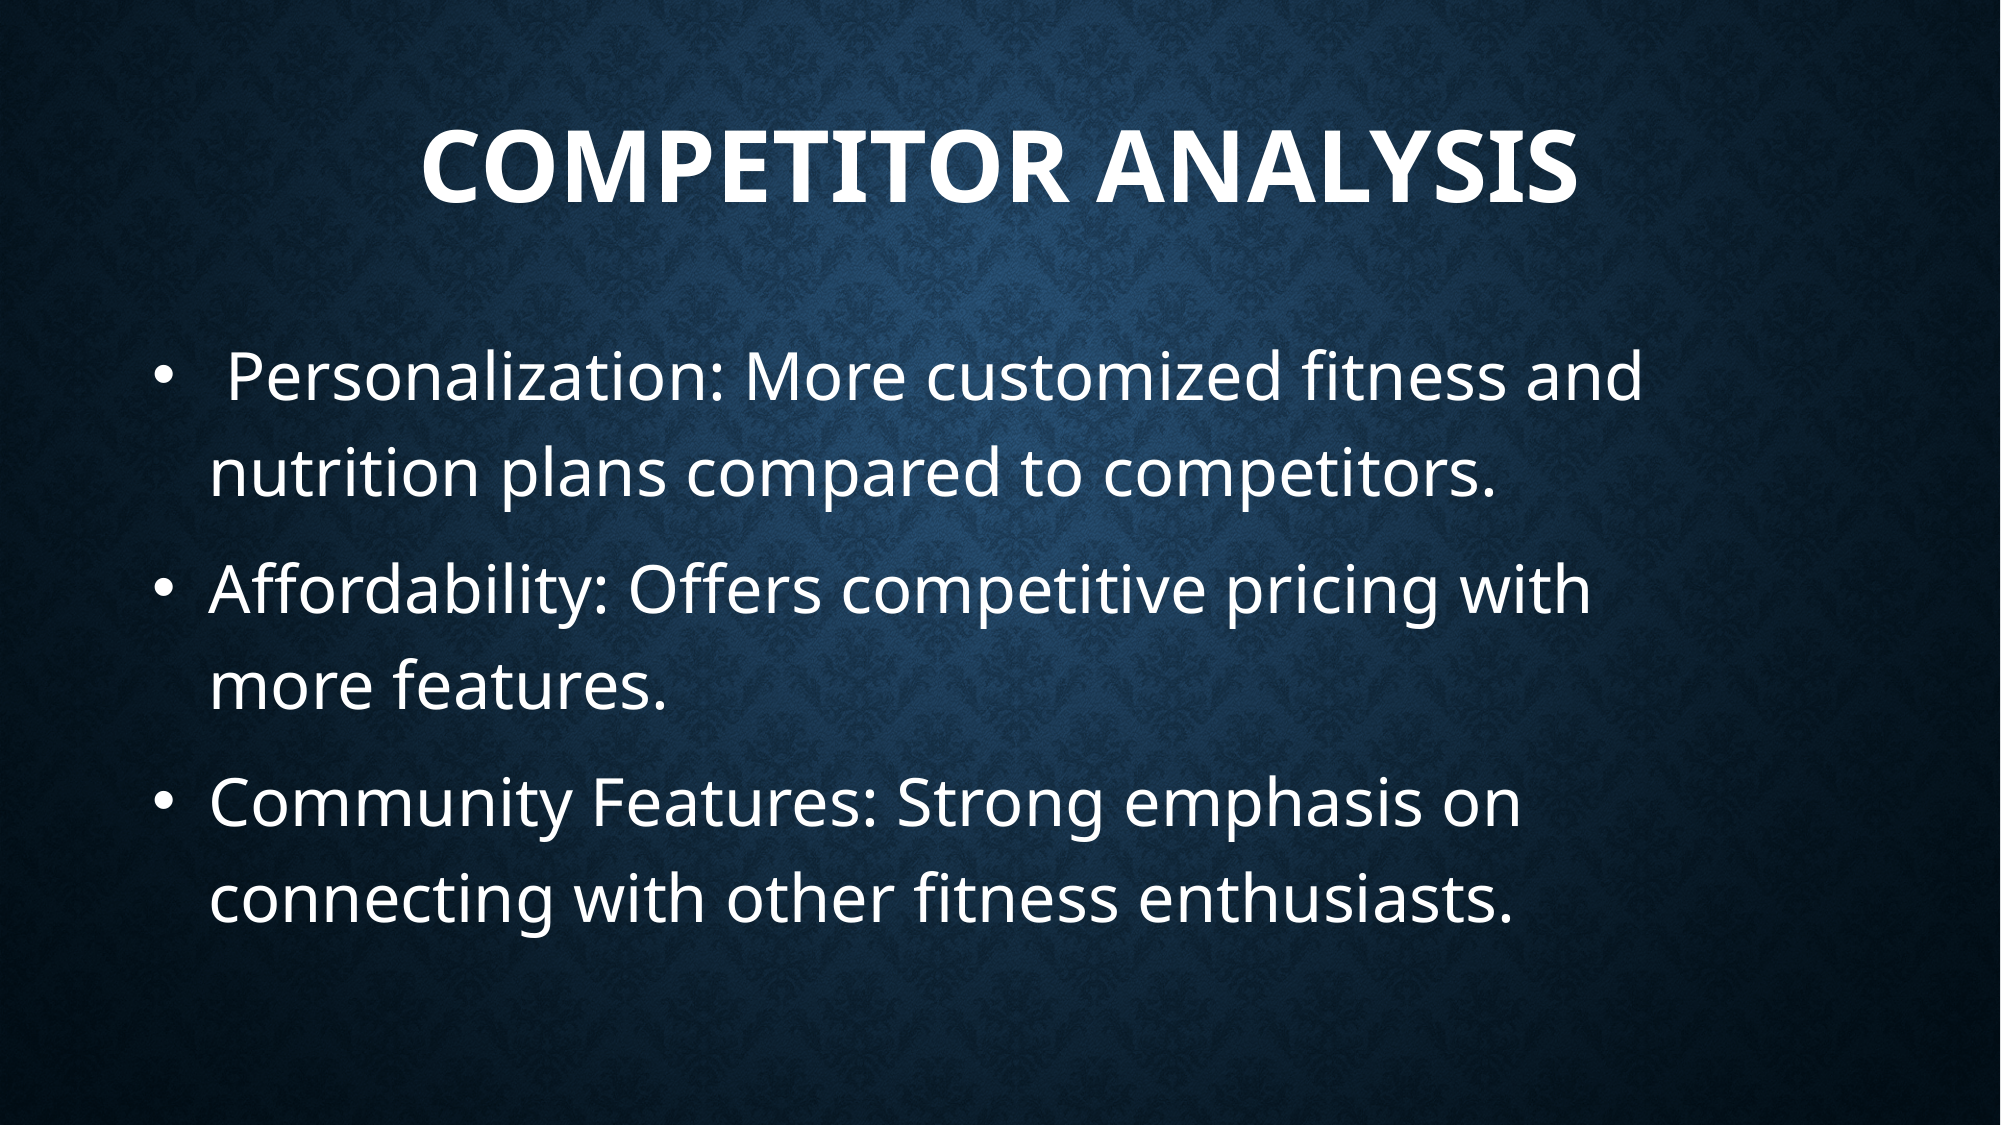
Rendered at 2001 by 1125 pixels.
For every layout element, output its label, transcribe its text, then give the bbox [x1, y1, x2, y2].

title Competitor Analysis [261, 71, 1739, 232]
subtitle Personalization: More customized fitness and nutrition plans compared to competitors. Affordability: Offers competitive pricing with more features. Community Features: Strong emphasis on connecting with other fitness enthusiasts. [137, 309, 1739, 1013]
